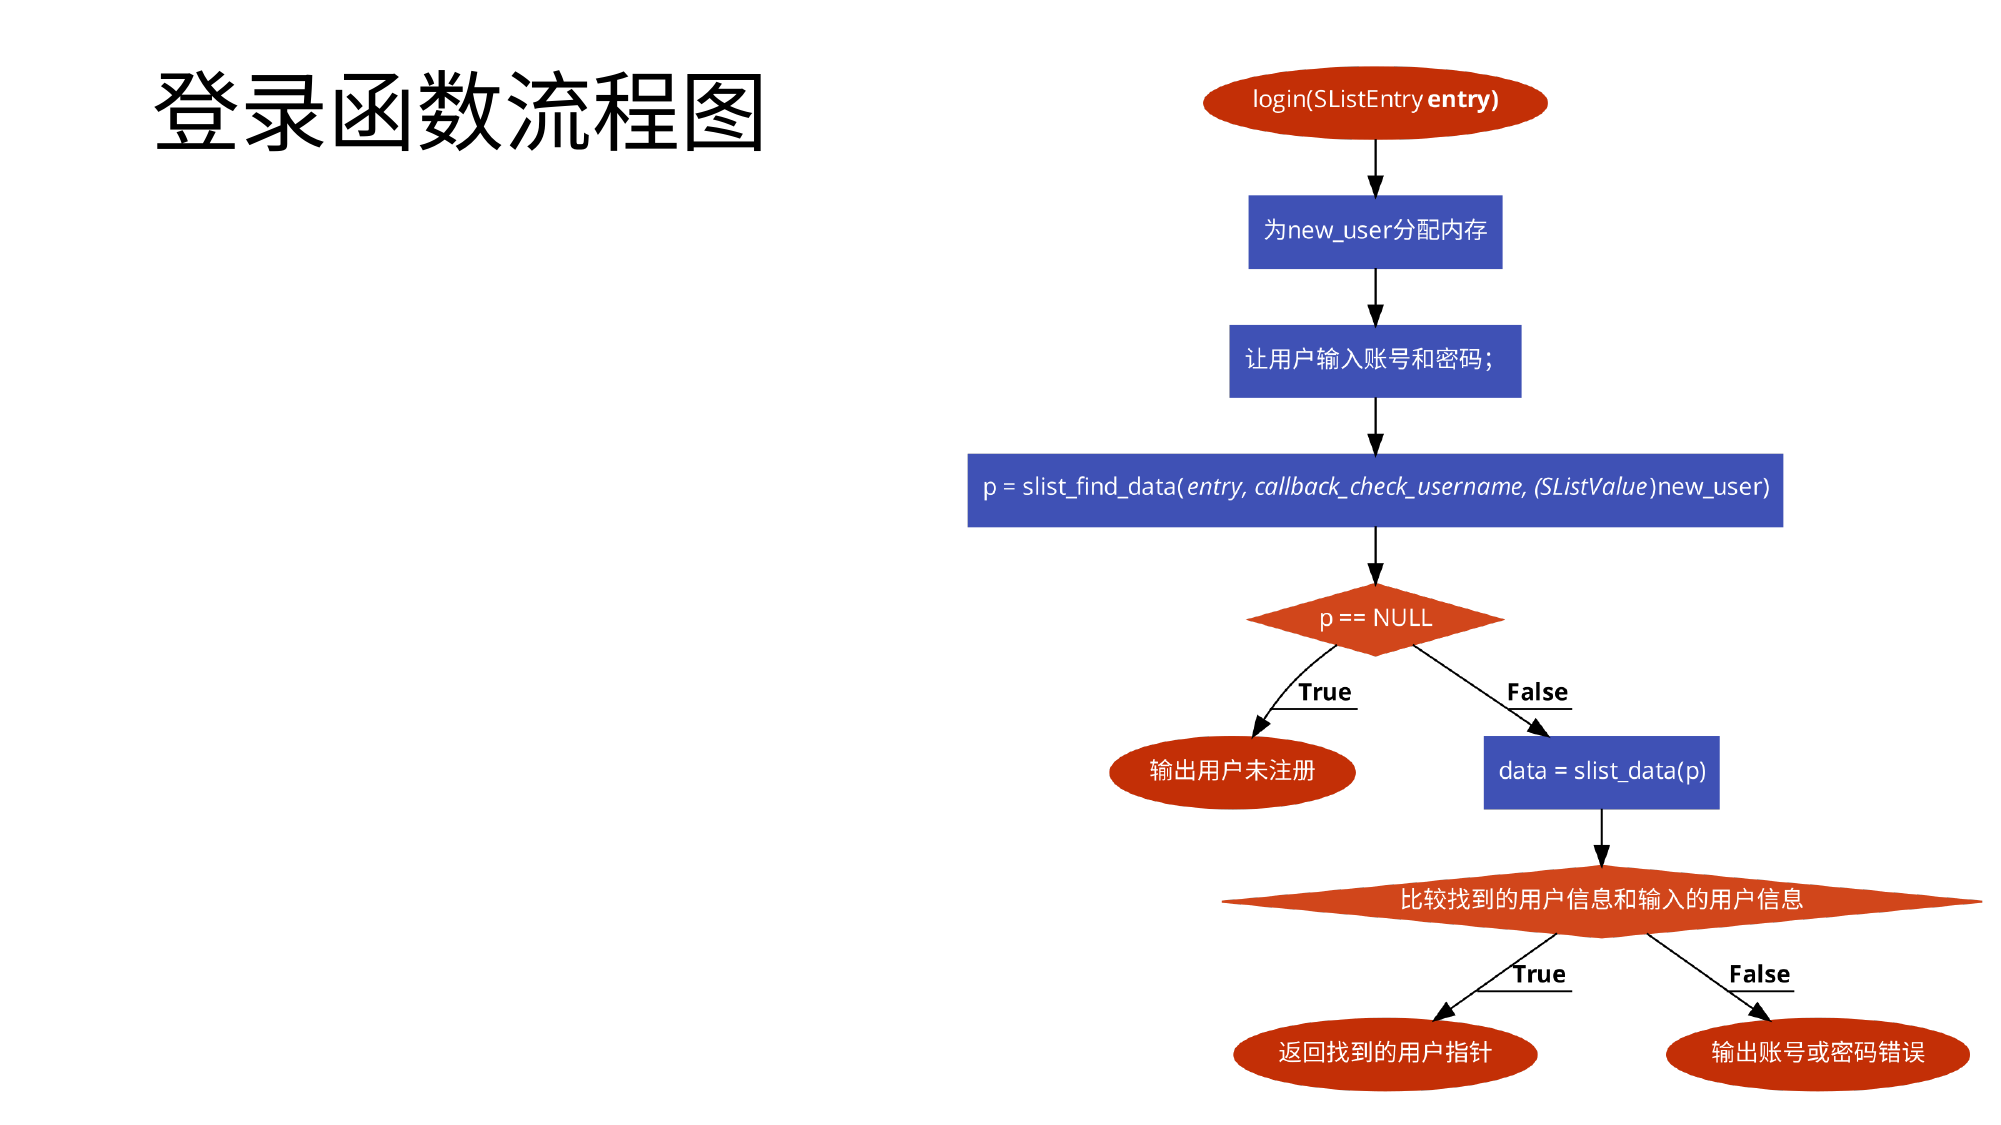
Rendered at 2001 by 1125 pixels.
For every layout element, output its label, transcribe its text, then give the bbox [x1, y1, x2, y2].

title 登录函数流程图 [137, 59, 960, 278]
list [960, 59, 2000, 1108]
